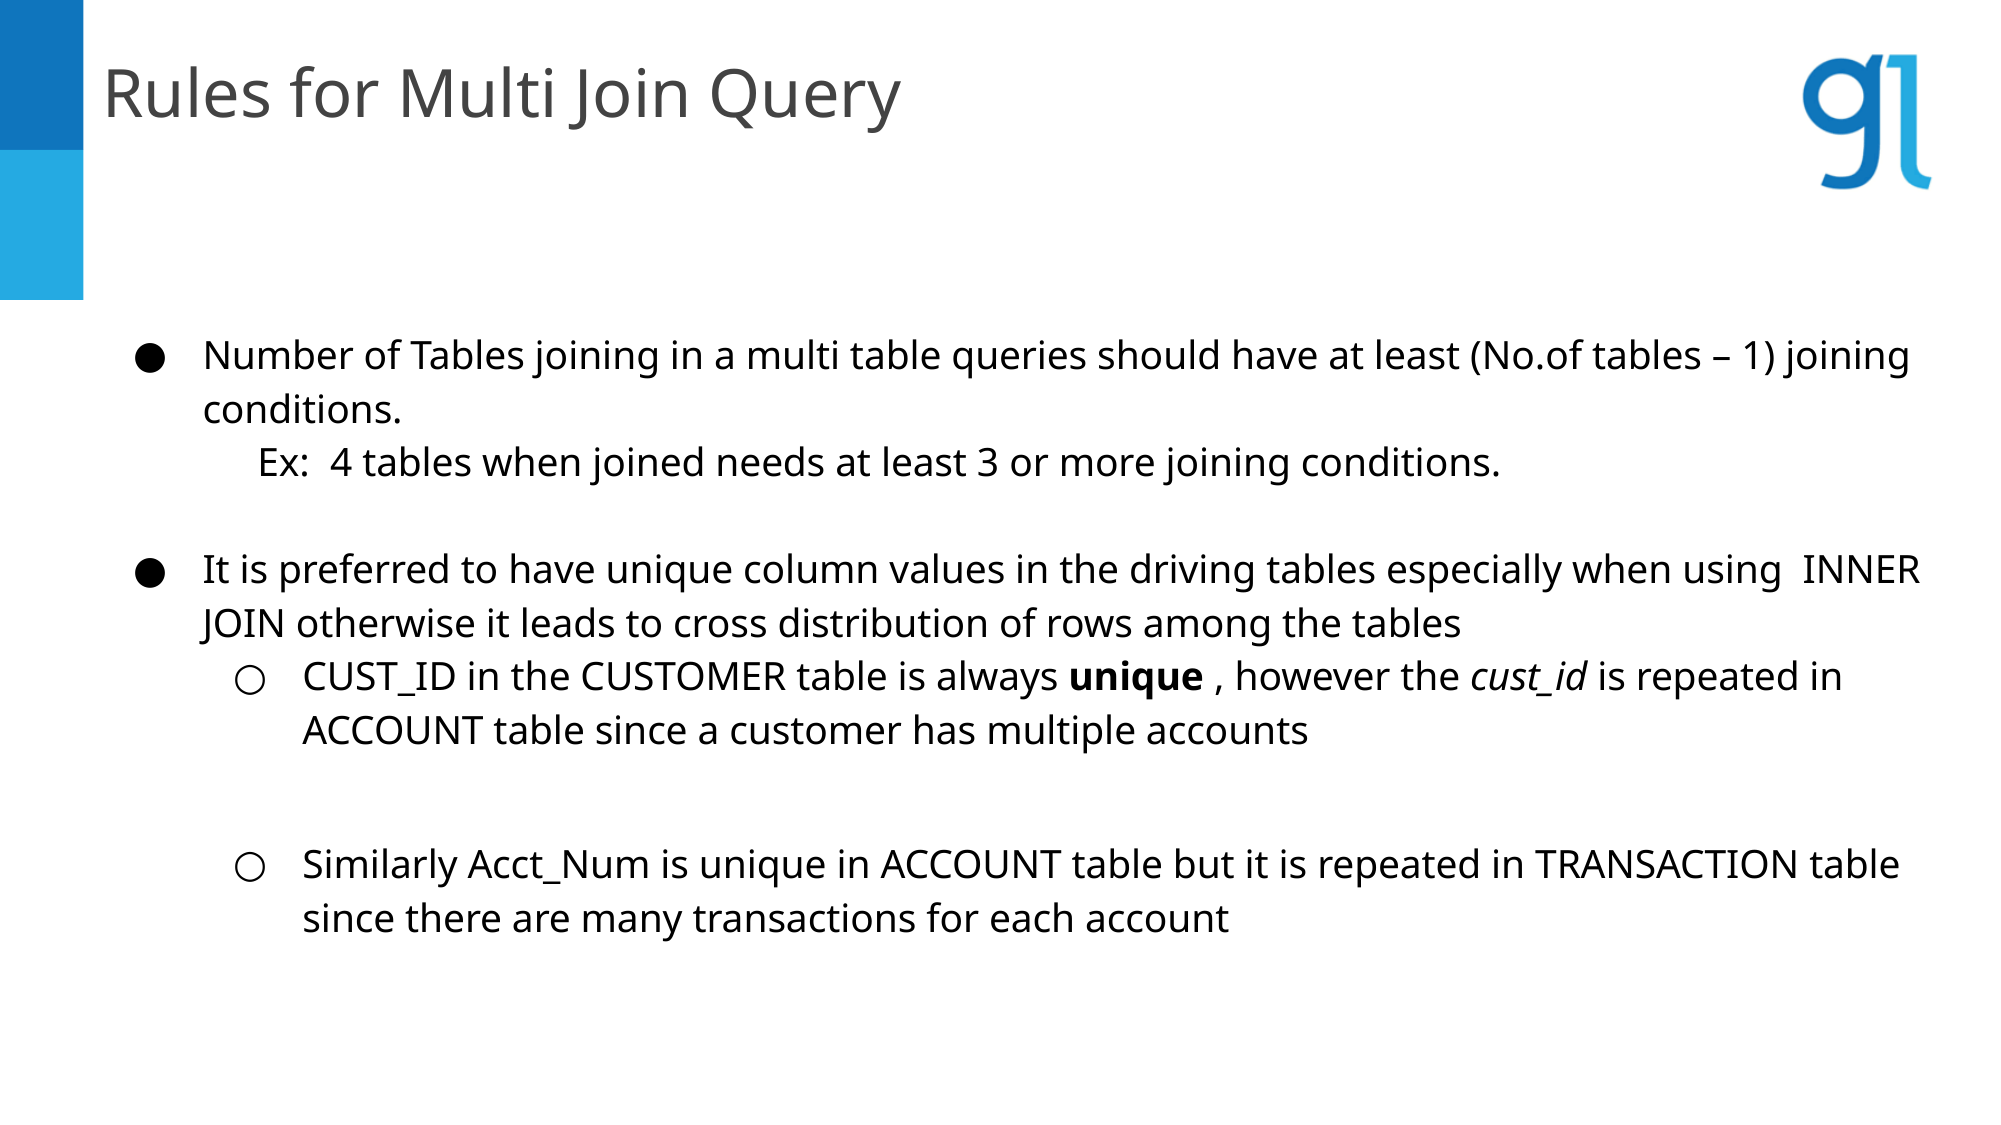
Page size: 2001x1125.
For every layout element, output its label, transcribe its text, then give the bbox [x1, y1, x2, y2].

text_box [0, 0, 84, 149]
picture [1766, 22, 1967, 223]
list Number of Tables joining in a multi table queries should have at least (No.of tables – 1) joining conditions. Ex: 4 tables when joined needs at least 3 or more joining conditions. It is preferred to have unique column values in the driving tables especially when using INNER JOIN otherwise it leads to cross distribution of rows among the tables CUST_ID in the CUSTOMER table is always unique , however the cust_id is repeated in ACCOUNT table since a customer has multiple accounts Similarly Acct_Num is unique in ACCOUNT table but it is repeated in TRANSACTION table since there are many transactions for each account [82, 303, 1947, 1053]
text_box Rules for Multi Join Query [82, 30, 1713, 147]
text_box [0, 149, 84, 300]
